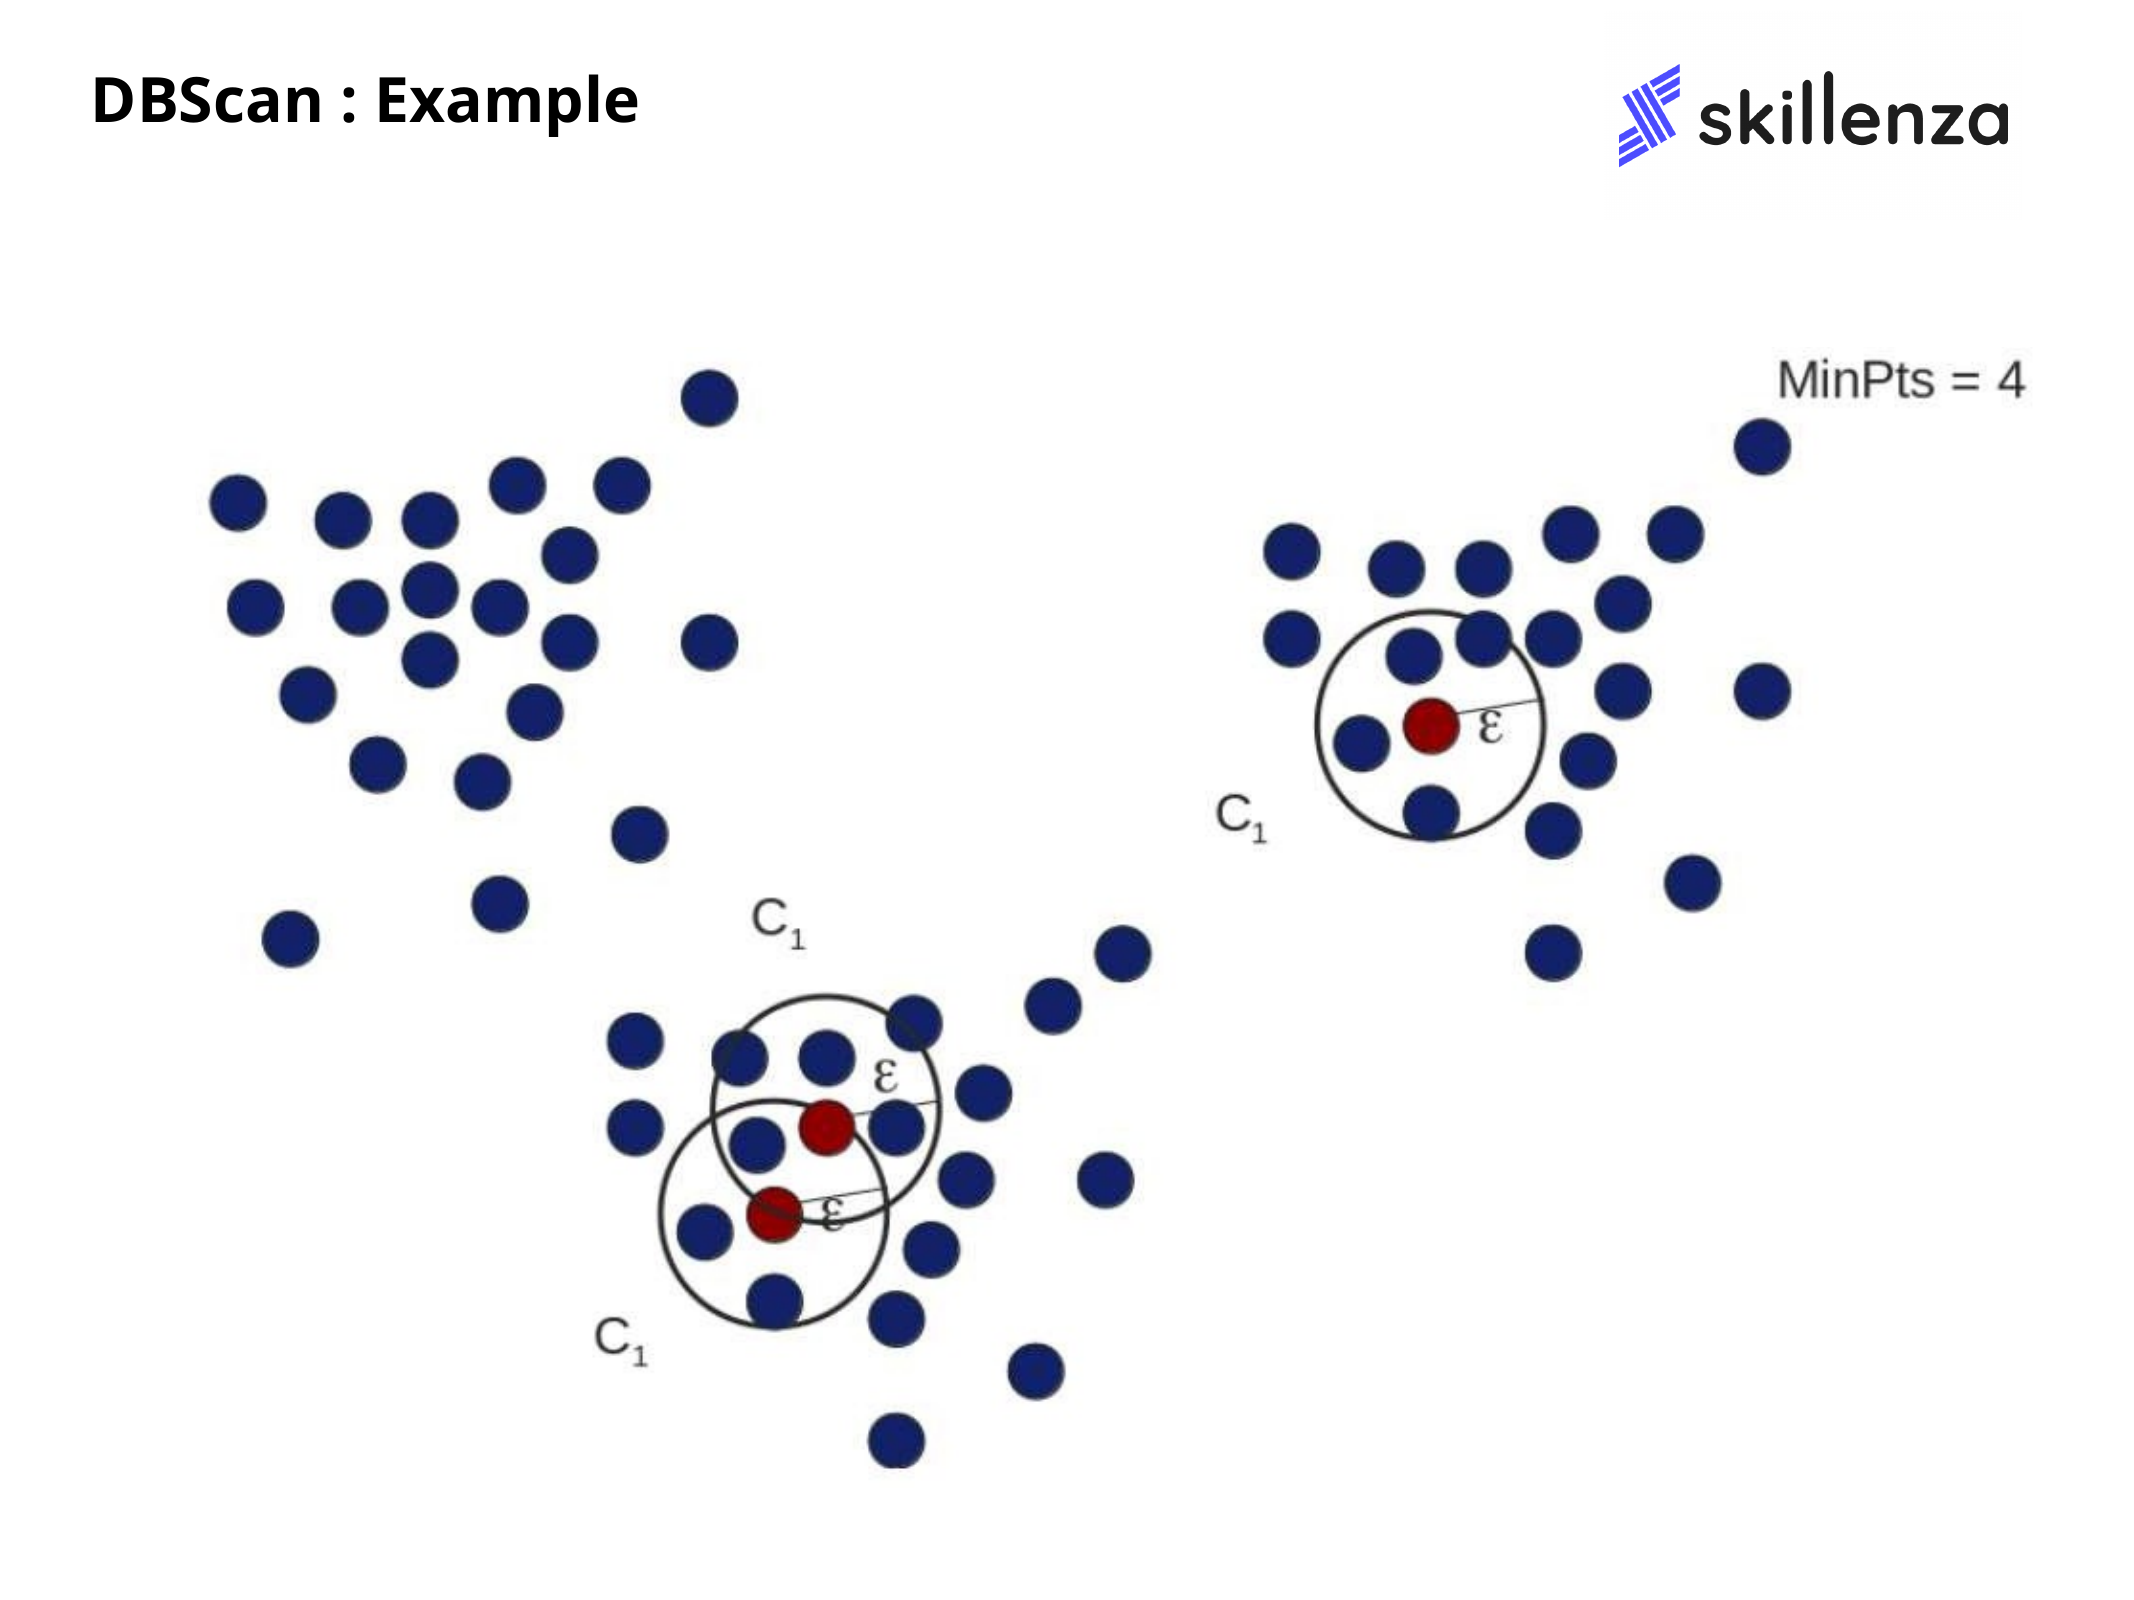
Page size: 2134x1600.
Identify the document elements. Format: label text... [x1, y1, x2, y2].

text_box DBScan : Example [76, 61, 1553, 144]
picture [1604, 11, 2022, 220]
text_box [195, 347, 2033, 1488]
